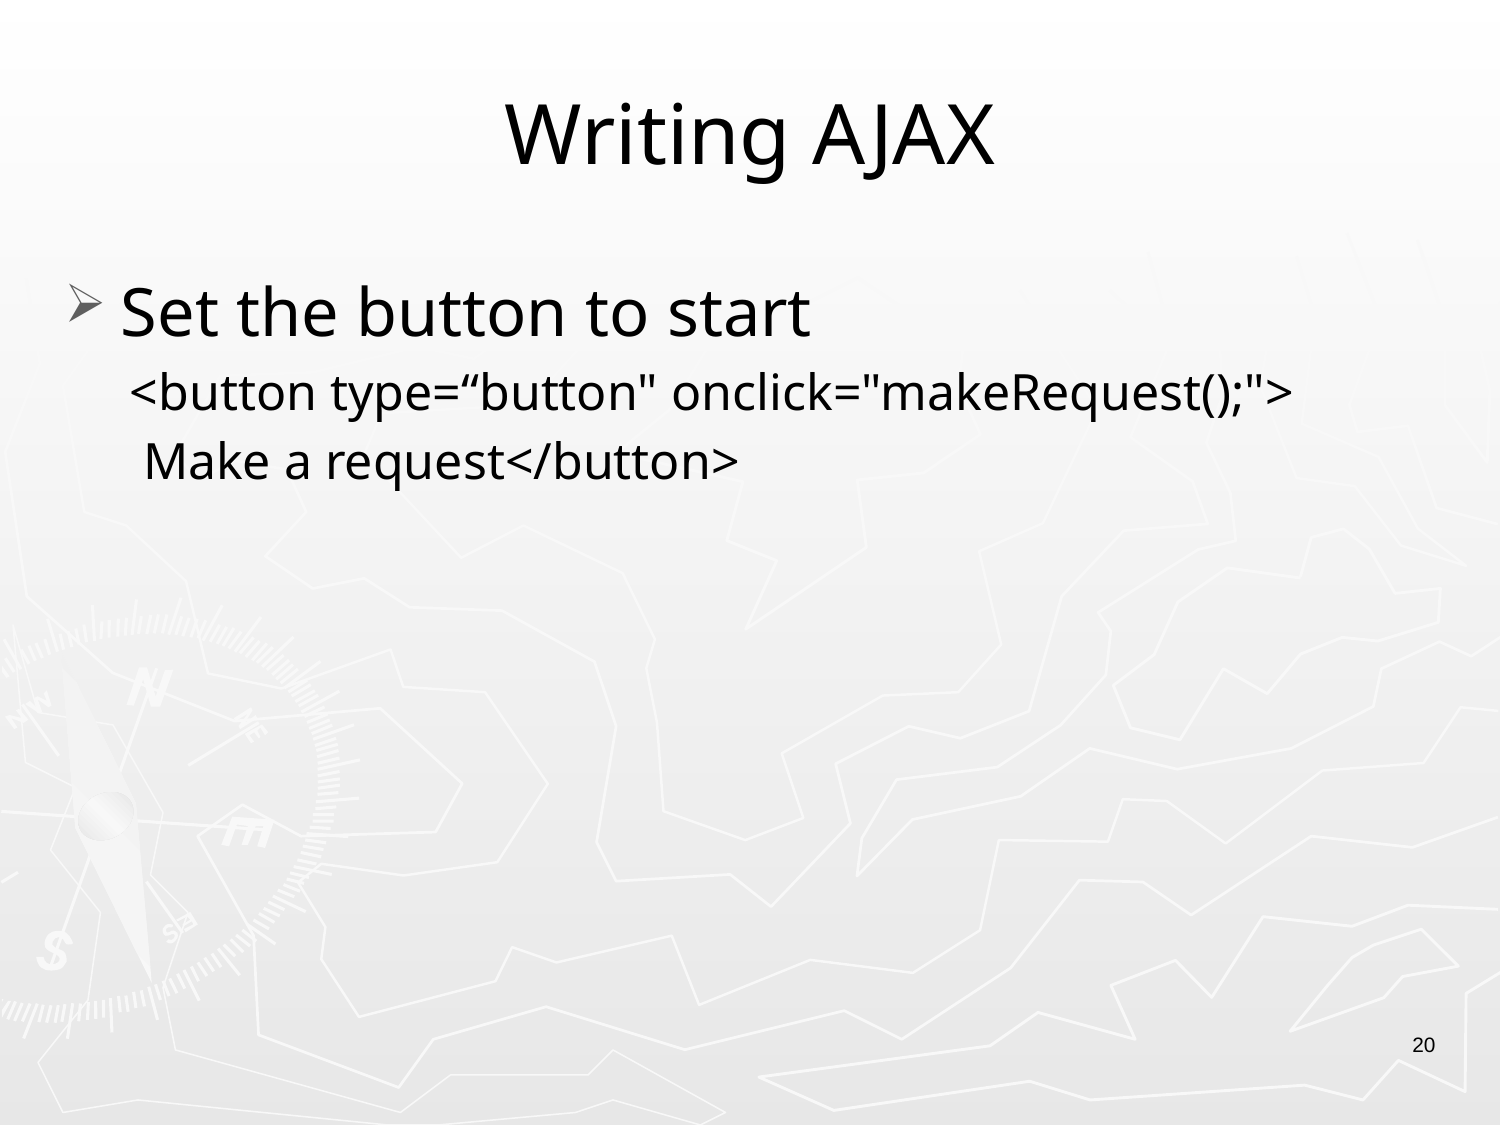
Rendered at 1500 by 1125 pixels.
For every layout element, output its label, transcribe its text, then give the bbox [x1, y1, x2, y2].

list Set the button to start <button type=“button" onclick="makeRequest();"> Make a request</button> [49, 262, 1451, 1001]
title Writing AJAX [49, 37, 1451, 225]
slide_number 20 [1074, 1024, 1451, 1103]
